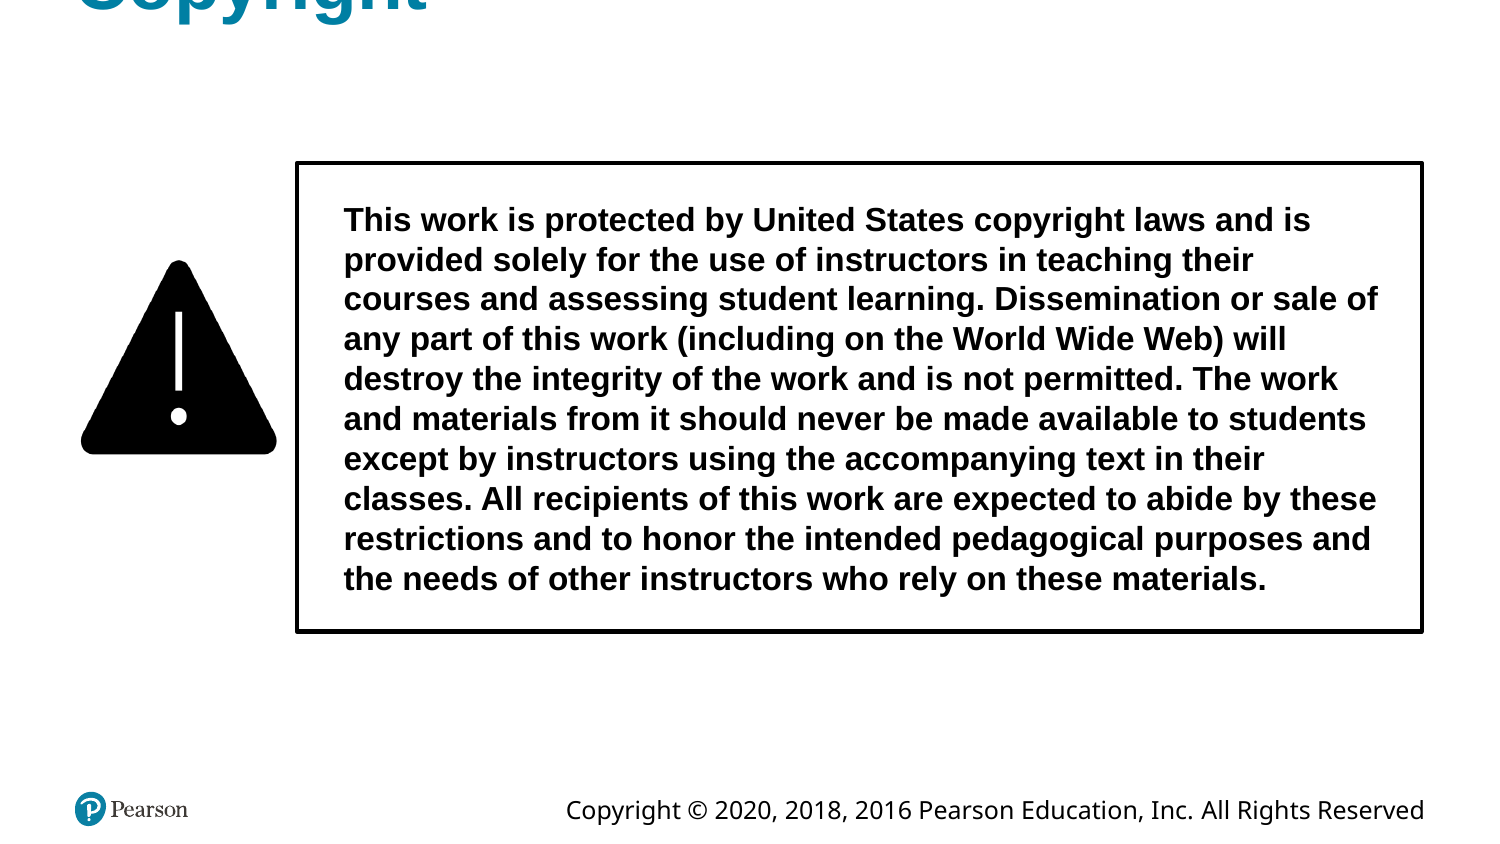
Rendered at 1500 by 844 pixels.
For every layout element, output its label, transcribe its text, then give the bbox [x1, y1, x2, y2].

title Copyright [74, 0, 1425, 25]
text_box This work is protected by United States copyright laws and is provided solely for the use of instructors in teaching their courses and assessing student learning. Dissemination or sale of any part of this work (including on the World Wide Web) will destroy the integrity of the work and is not permitted. The work and materials from it should never be made available to students except by instructors using the accompanying text in their classes. All recipients of this work are expected to abide by these restrictions and to honor the intended pedagogical purposes and the needs of other instructors who rely on these materials. [295, 161, 1424, 634]
picture [73, 239, 284, 475]
